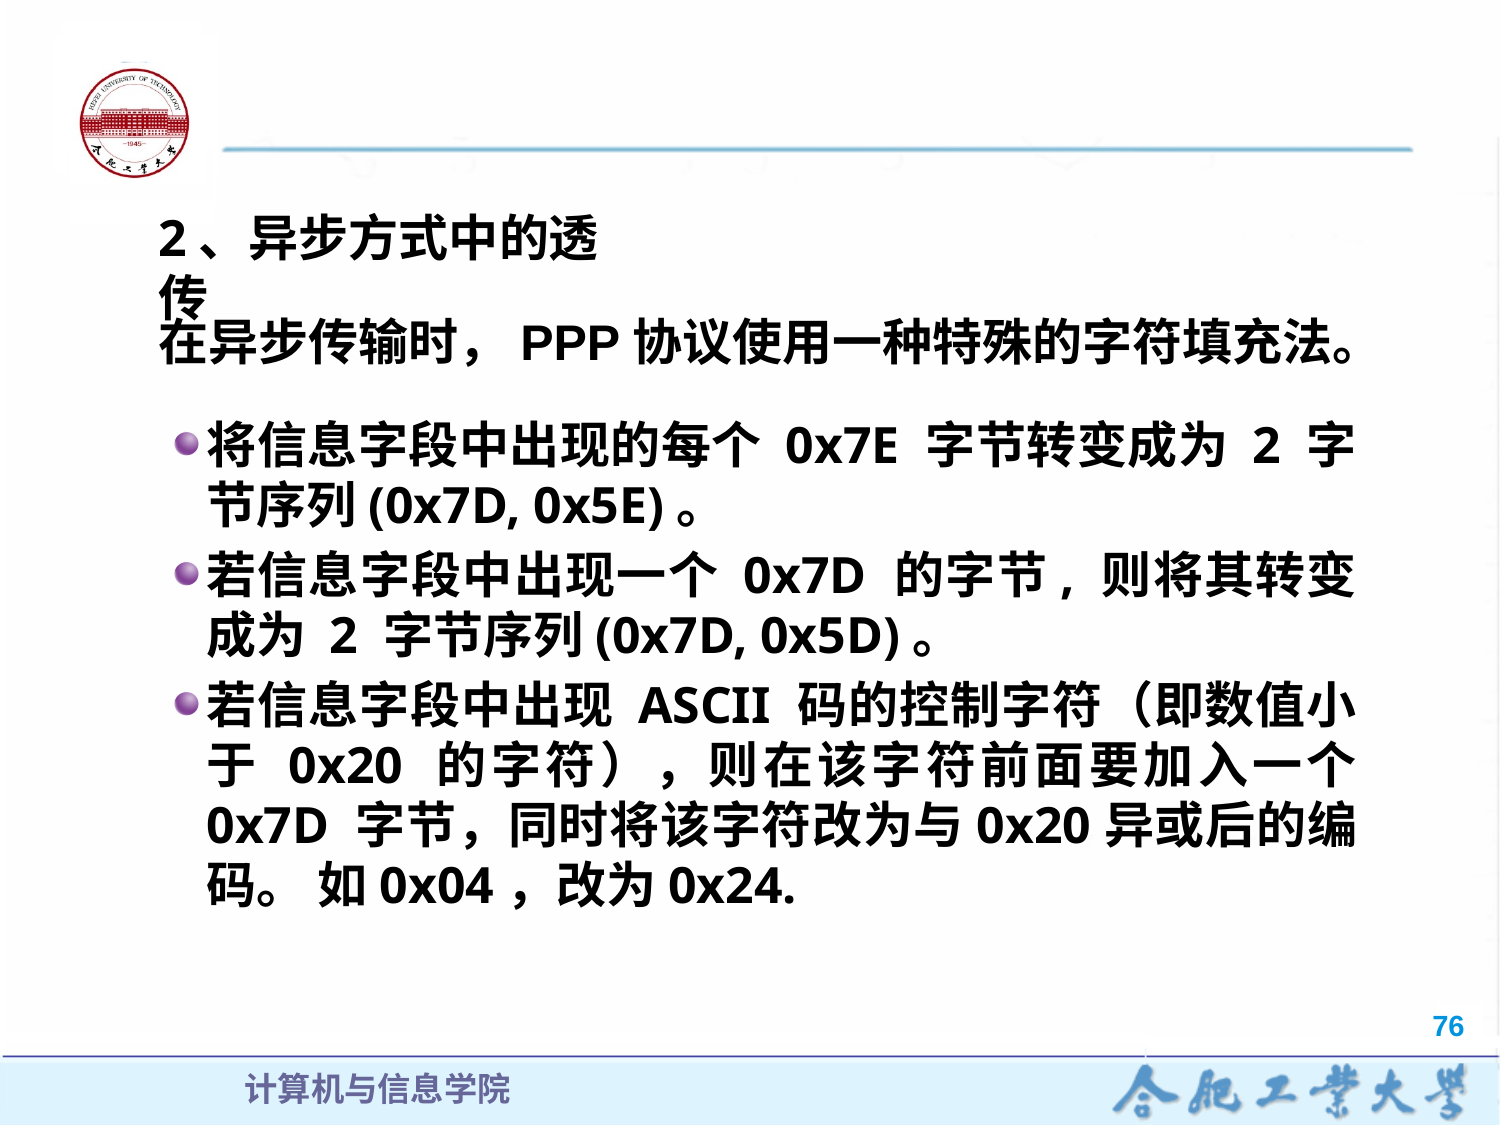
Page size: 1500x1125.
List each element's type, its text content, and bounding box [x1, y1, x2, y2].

list 将信息字段中出现的每个 0x7E 字节转变成为 2 字节序列(0x7D, 0x5E)。 若信息字段中出现一个 0x7D 的字节, 则将其转变成为 2 字节序列(0x7D, 0x5D)。 若信息字段中出现 ASCII 码的控制字符（即数值小于 0x20 的字符），则在该字符前面要加入一个 0x7D 字节，同时将该字符改为与0x20异或后的编码。 如0x04，改为0x24. [159, 406, 1372, 931]
text_box 2、异步方式中的透传 [143, 198, 656, 302]
picture [0, 0, 1500, 1125]
text_box 在异步传输时，PPP协议使用一种特殊的字符填充法。 [143, 302, 1412, 378]
